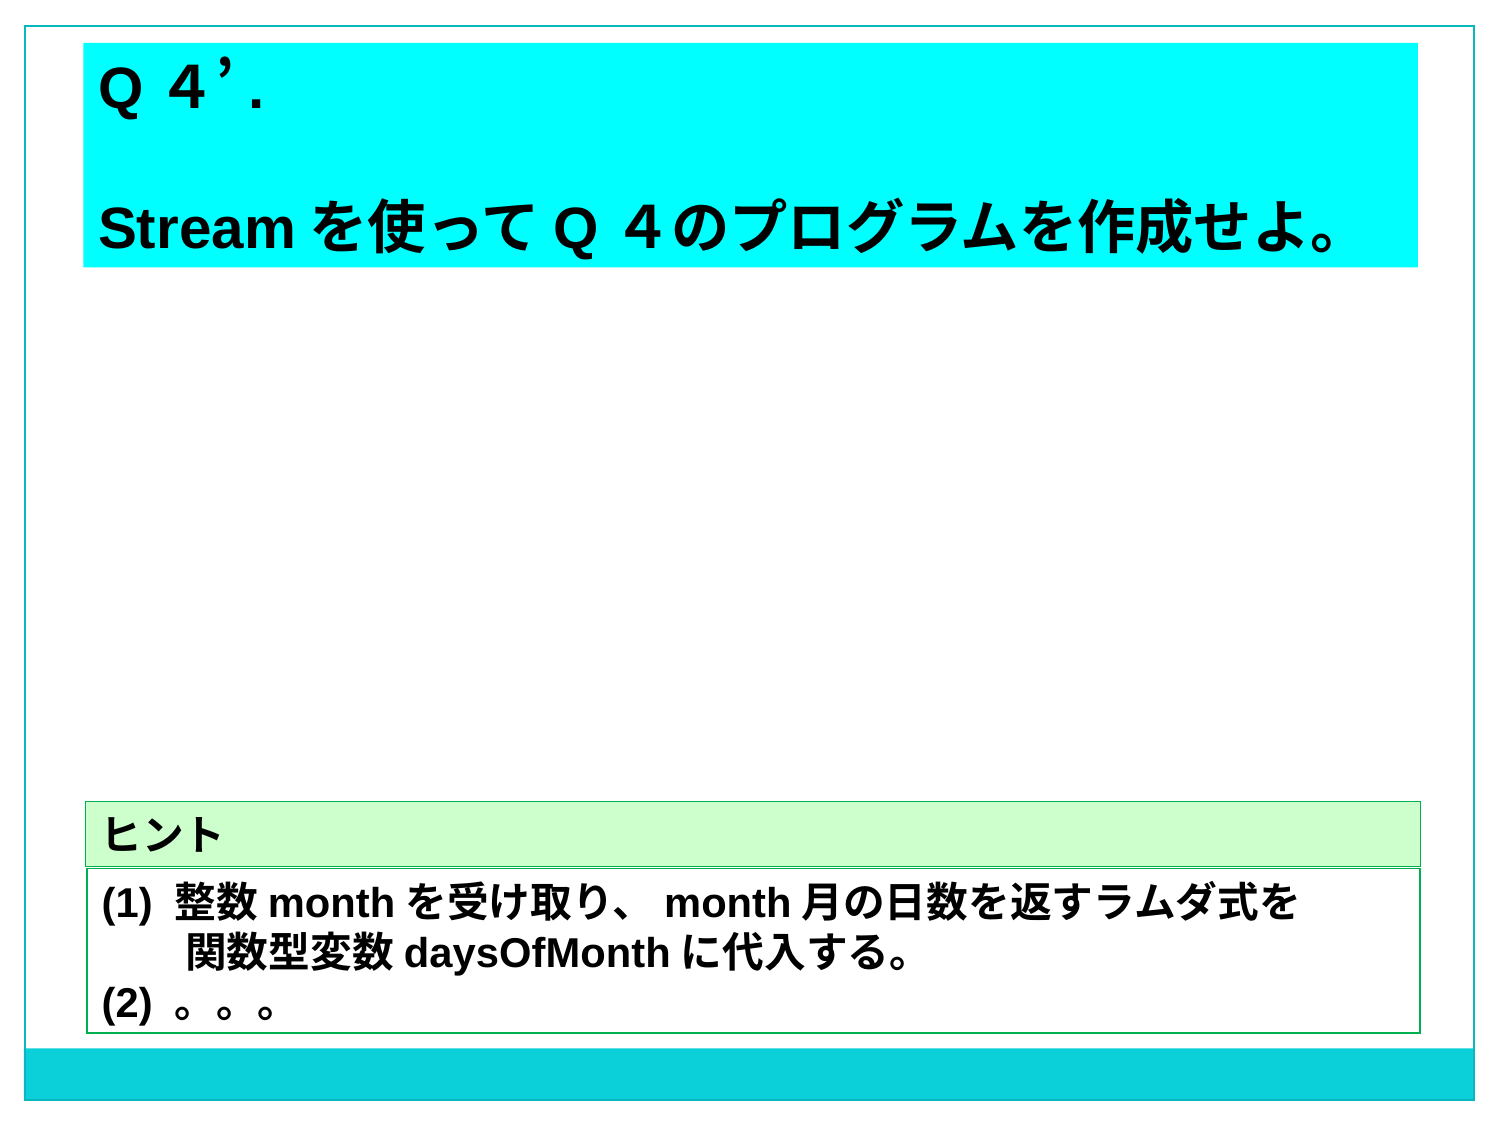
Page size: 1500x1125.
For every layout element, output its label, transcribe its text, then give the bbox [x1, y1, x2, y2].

text_box Q４’. Streamを使ってQ４のプログラムを作成せよ。 [83, 42, 1418, 268]
text_box ヒント [85, 801, 1421, 867]
text_box (1) 整数monthを受け取り、month月の日数を返すラムダ式を 関数型変数daysOfMonthに代入する。 (2) 。。。 [86, 868, 1421, 1034]
